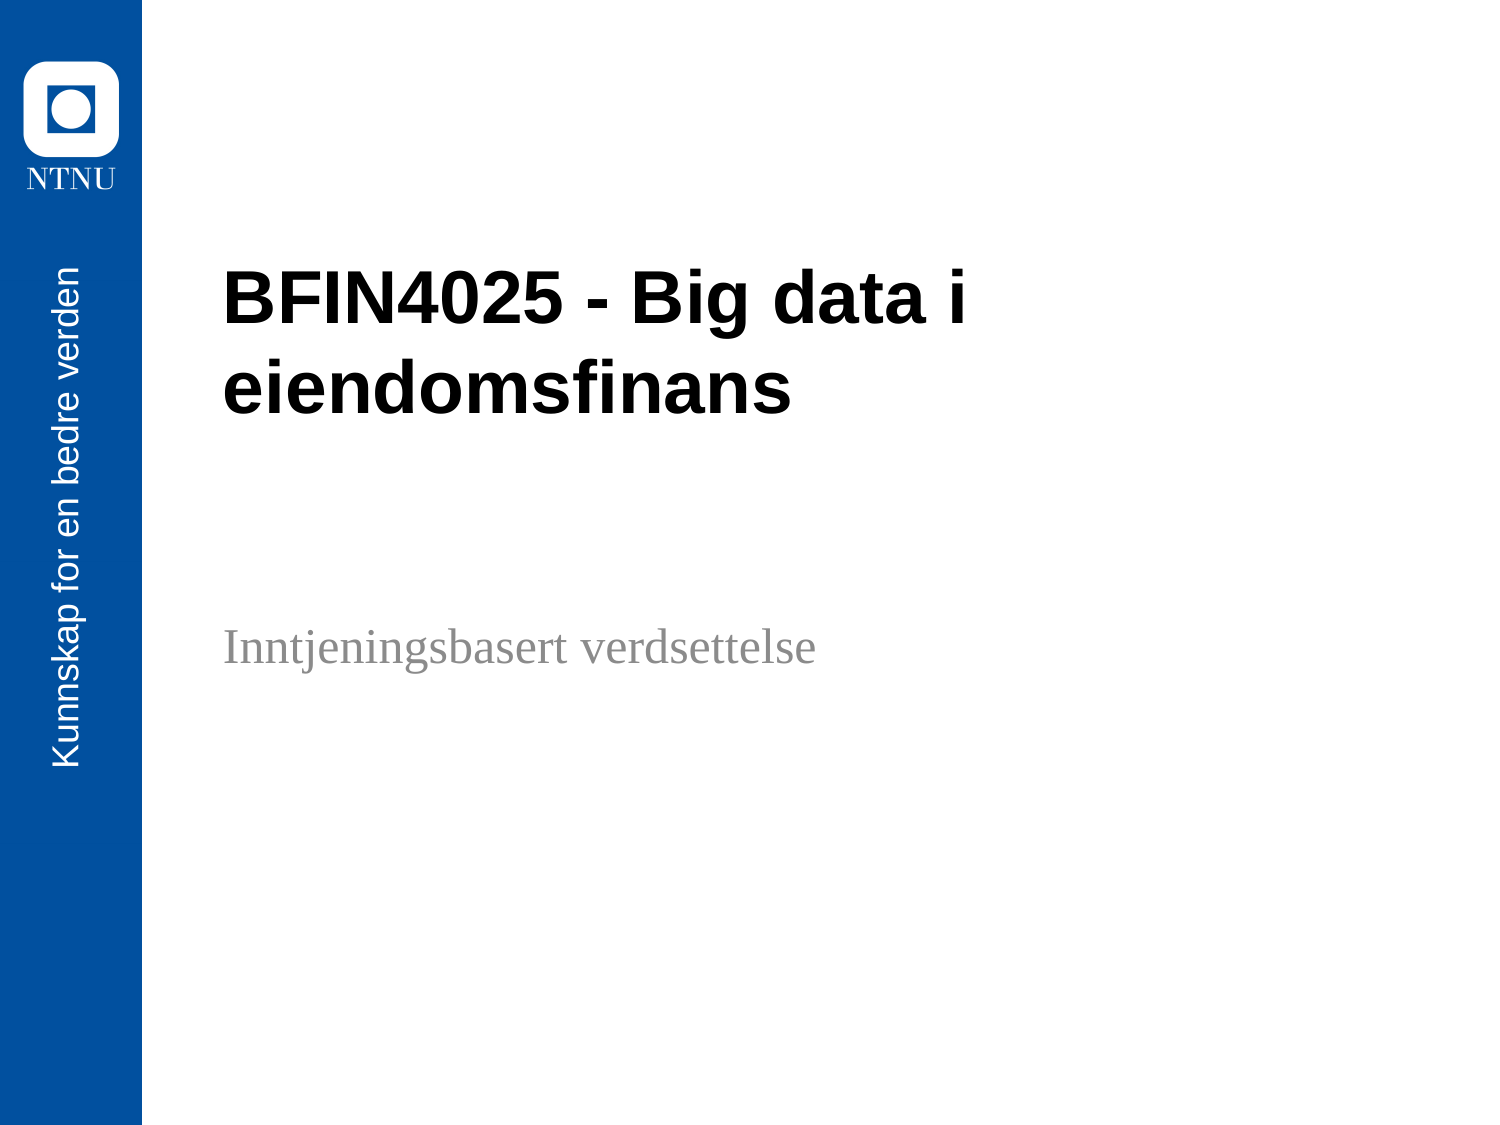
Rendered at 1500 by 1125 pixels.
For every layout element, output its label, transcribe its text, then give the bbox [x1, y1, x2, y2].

picture [0, 0, 142, 1125]
text_box Kunnskap for en bedre verden [33, 246, 94, 785]
subtitle Inntjeningsbasert verdsettelse [207, 606, 1483, 804]
title BFIN4025 - Big data i eiendomsfinans [207, 240, 1483, 438]
